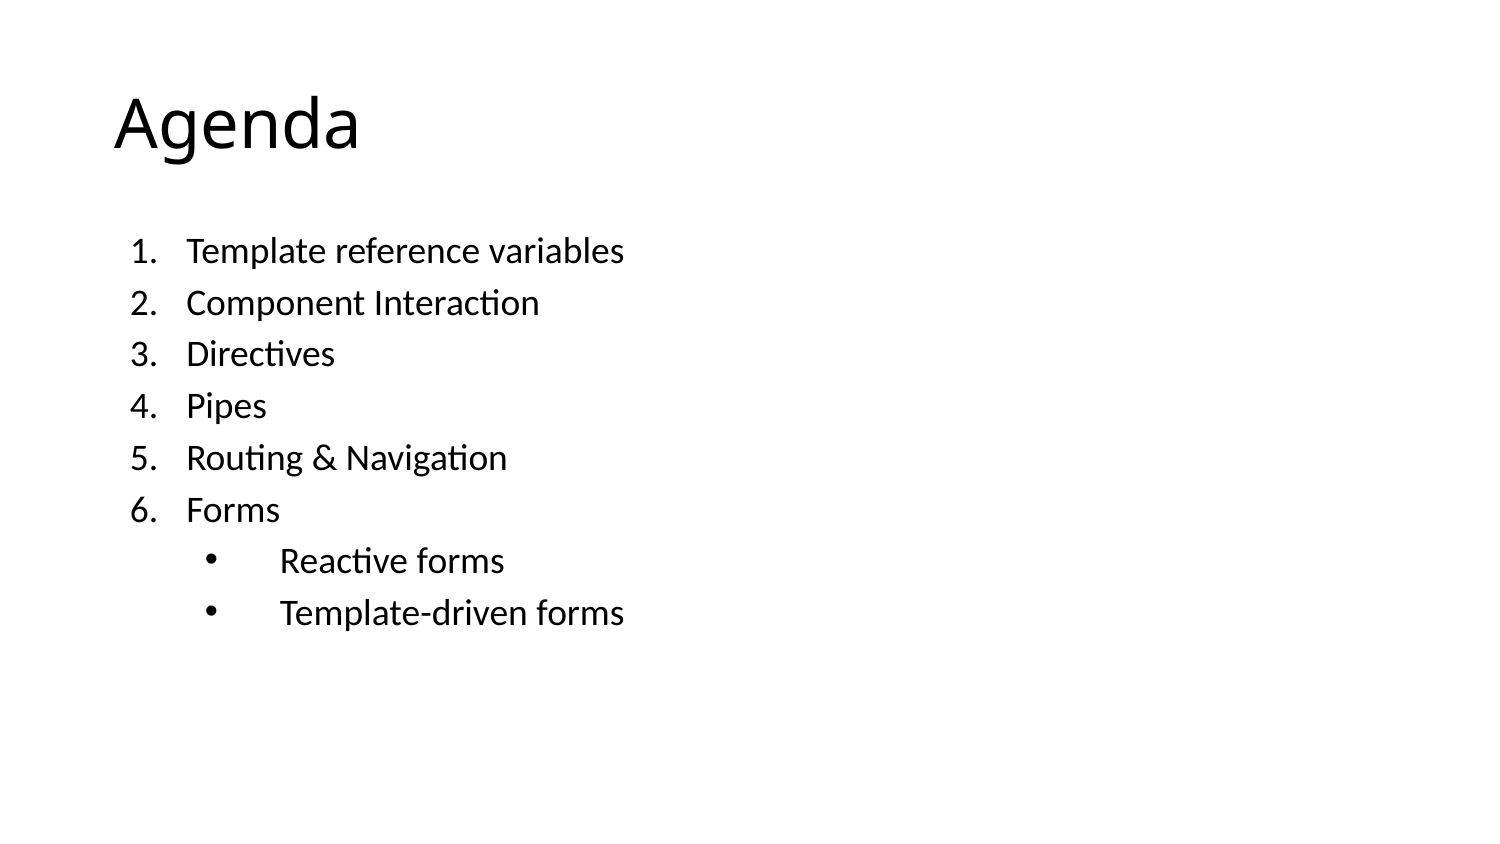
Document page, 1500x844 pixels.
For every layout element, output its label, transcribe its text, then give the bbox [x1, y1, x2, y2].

list Template reference variables Component Interaction Directives Pipes Routing & Navigation Forms Reactive forms Template-driven forms [103, 207, 1397, 760]
title Agenda [103, 44, 1397, 207]
